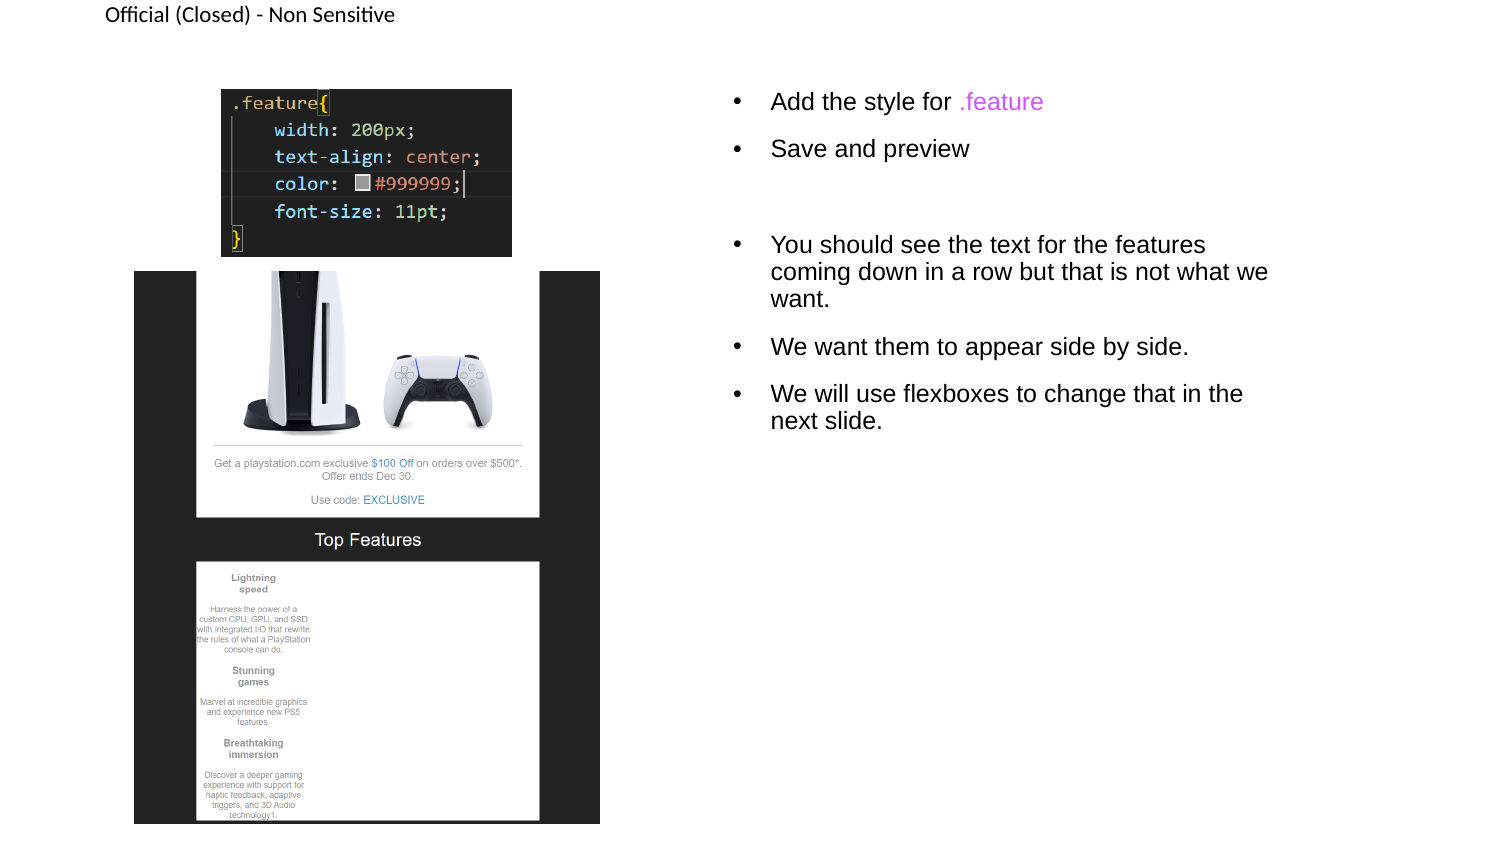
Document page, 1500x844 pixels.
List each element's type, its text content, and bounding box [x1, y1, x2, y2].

picture [221, 89, 513, 257]
text_box Add the style for .feature Save and preview You should see the text for the features coming down in a row but that is not what we want. We want them to appear side by side. We will use flexboxes to change that in the next slide. [718, 81, 1307, 763]
picture [134, 271, 600, 824]
